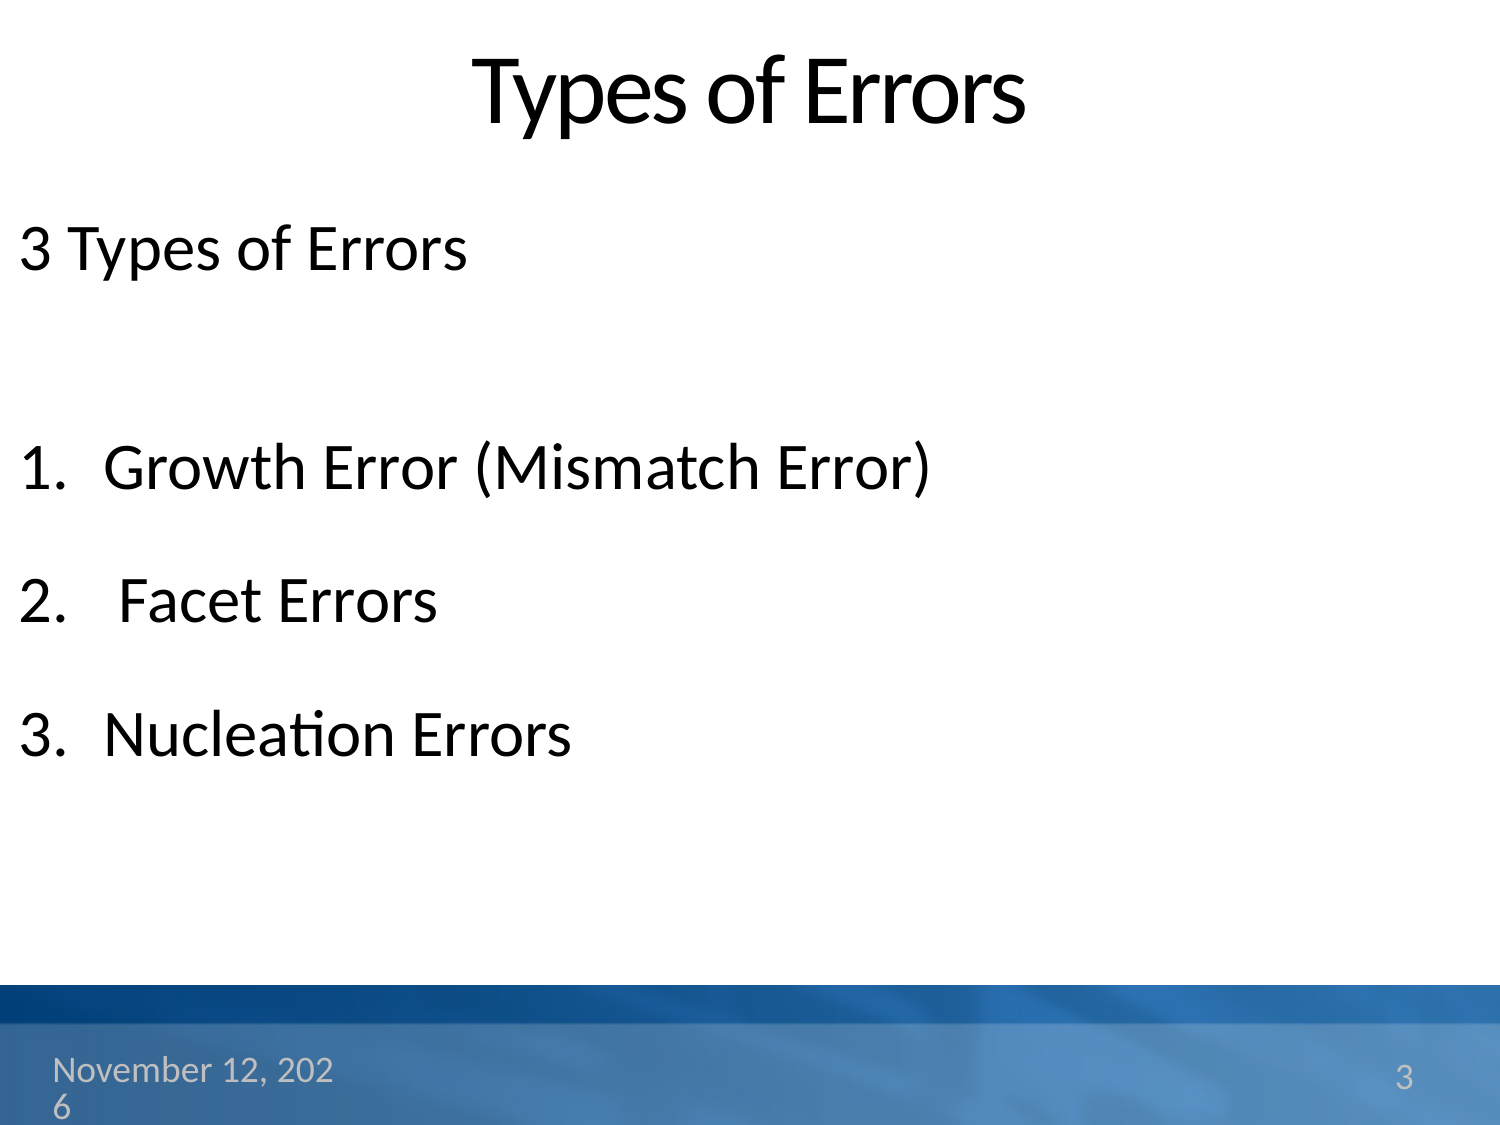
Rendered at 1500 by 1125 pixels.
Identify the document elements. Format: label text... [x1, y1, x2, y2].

picture [0, 985, 1500, 1125]
title Types of Errors [62, 37, 1438, 147]
list 3 Types of Errors Growth Error (Mismatch Error) Facet Errors Nucleation Errors [18, 212, 1482, 1053]
